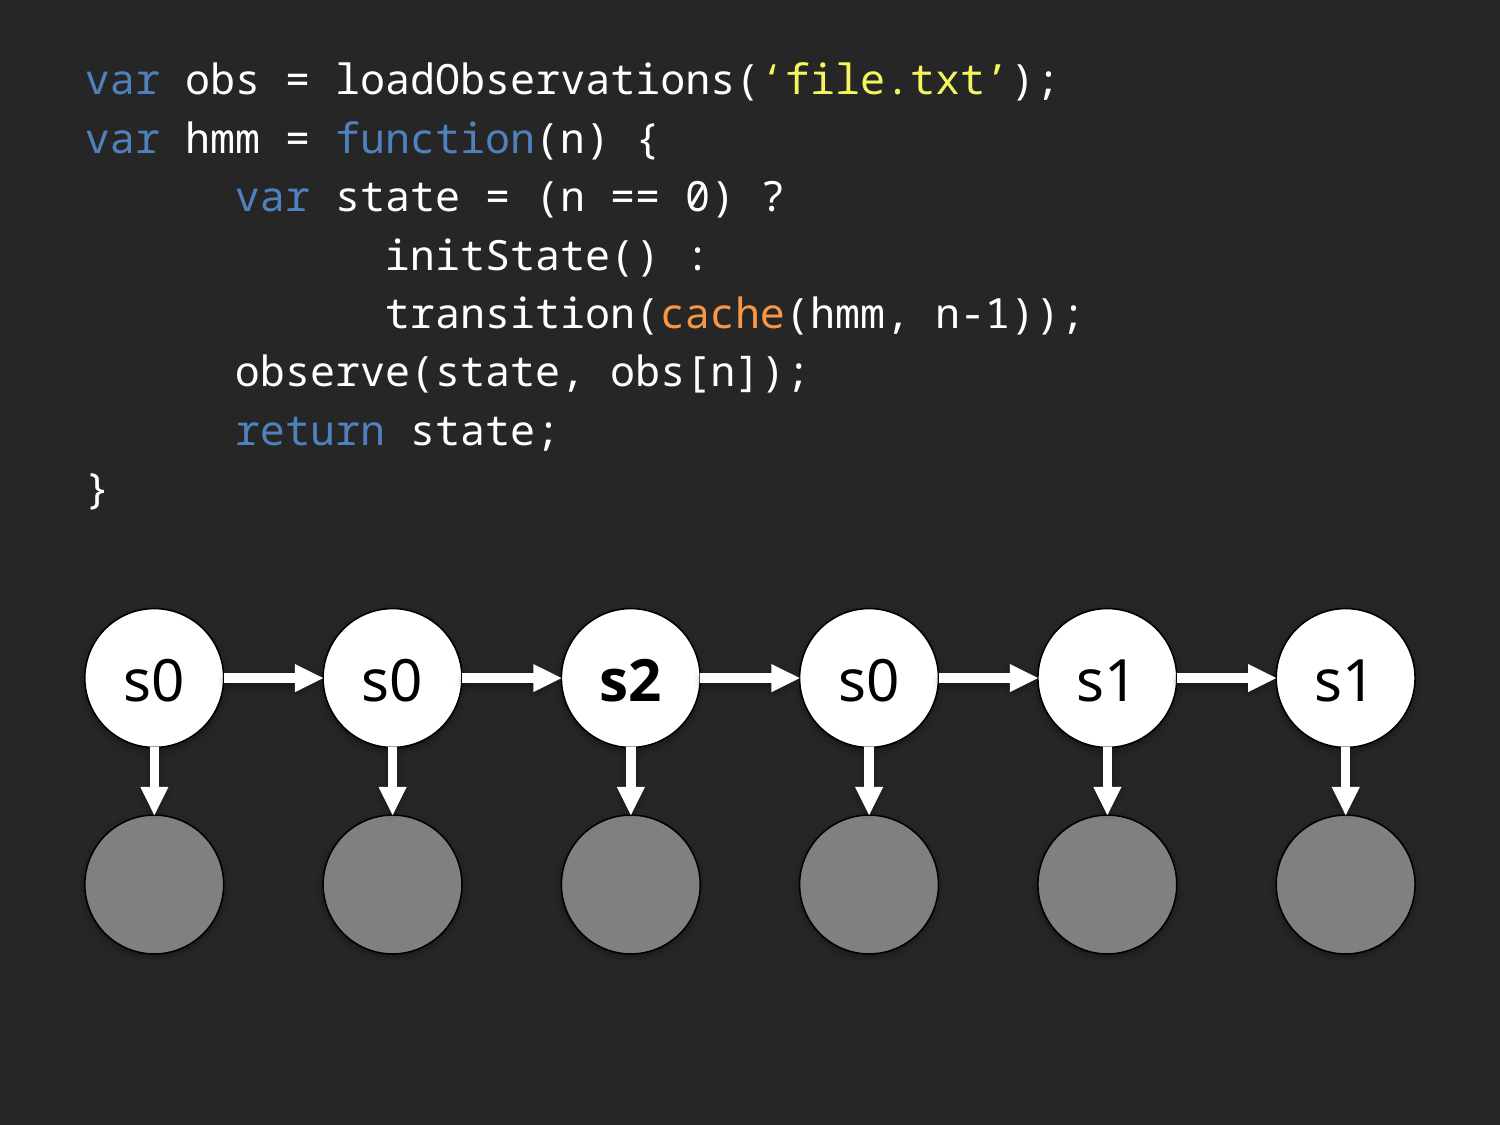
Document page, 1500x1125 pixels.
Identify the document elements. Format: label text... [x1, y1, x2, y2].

text_box s1 [1037, 607, 1178, 748]
text_box s0 [322, 607, 463, 748]
text_box s1 [1275, 607, 1416, 748]
text_box [322, 814, 463, 955]
text_box [1037, 814, 1178, 955]
text_box [560, 814, 702, 955]
text_box s2 [560, 607, 701, 748]
text_box s0 [84, 607, 225, 748]
text_box [798, 814, 940, 955]
text_box s0 [798, 607, 940, 748]
text_box [1275, 814, 1416, 955]
text_box [84, 814, 225, 955]
text_box var obs = loadObservations(‘file.txt’); var hmm = function(n) { var state = (n == 0) ? initState() : transition(cache(hmm, n-1)); observe(state, obs[n]); return state; } [70, 45, 1162, 562]
